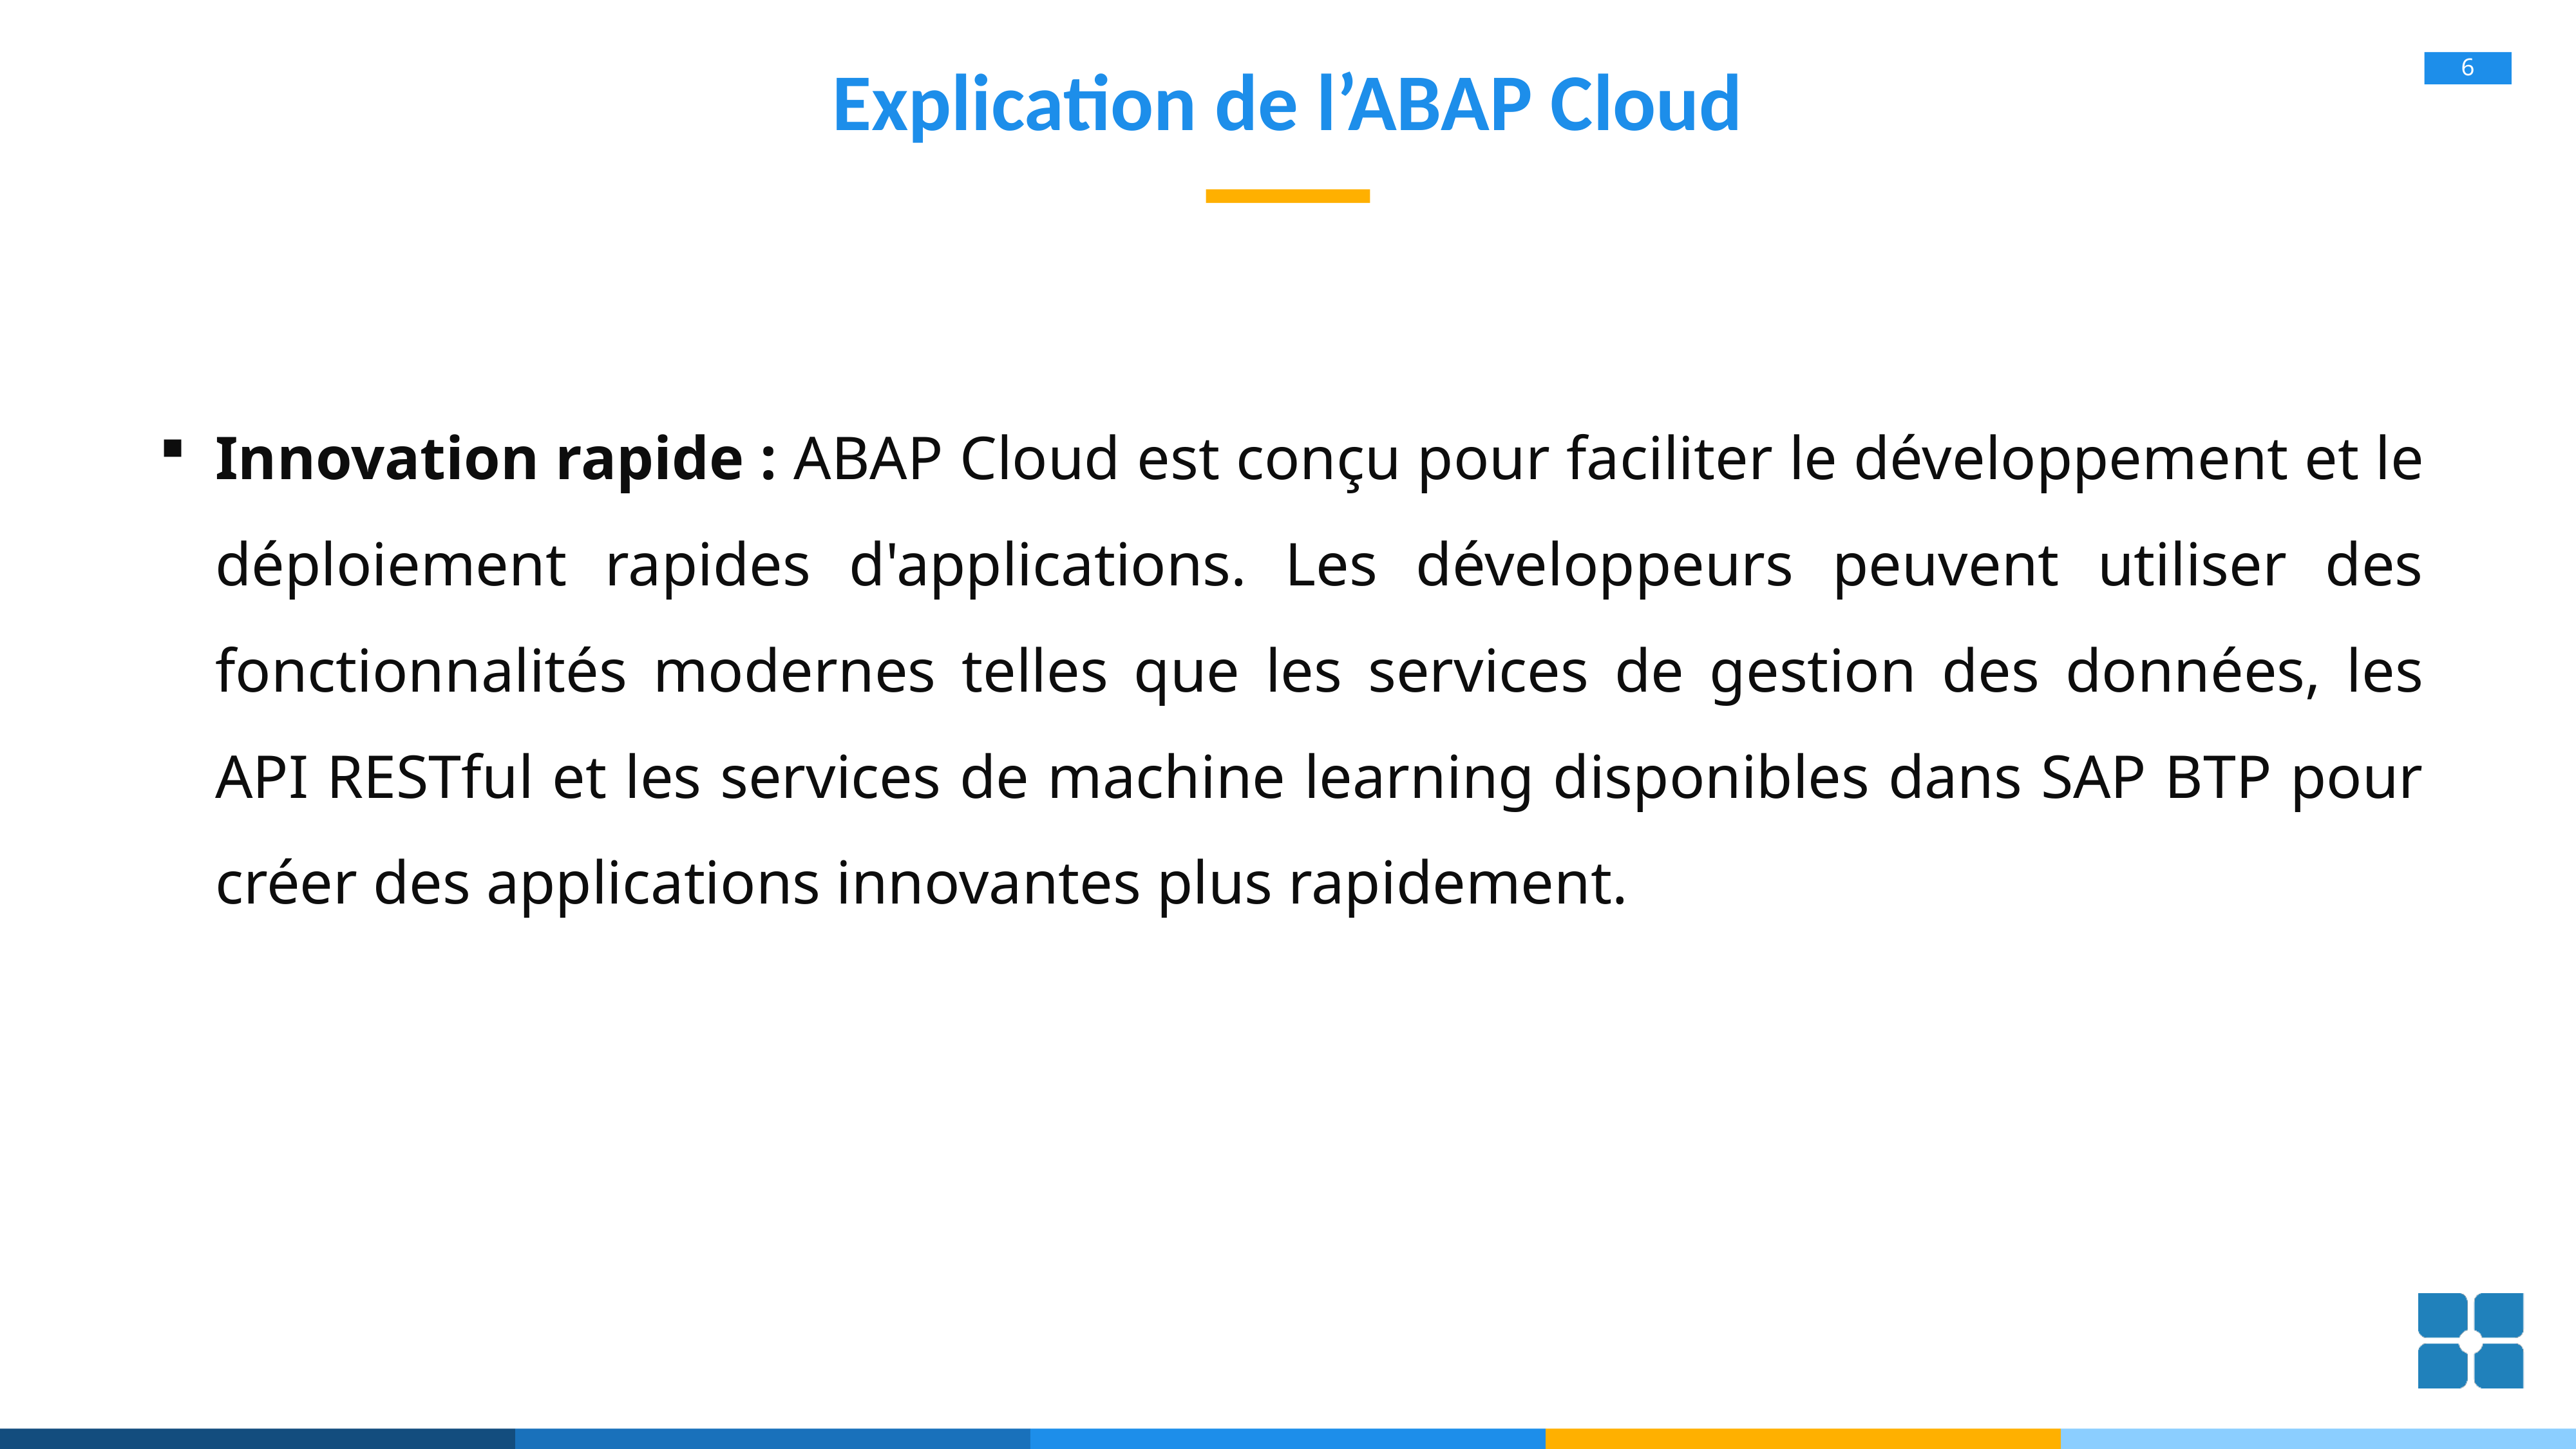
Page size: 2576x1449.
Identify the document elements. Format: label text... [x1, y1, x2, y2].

list Innovation rapide : ABAP Cloud est conçu pour faciliter le développement et le déploiement rapides d'applications. Les développeurs peuvent utiliser des fonctionnalités modernes telles que les services de gestion des données, les API RESTful et les services de machine learning disponibles dans SAP BTP pour créer des applications innovantes plus rapidement. [128, 354, 2457, 1212]
picture [2418, 1293, 2533, 1388]
title Explication de l’ABAP Cloud [0, 0, 2576, 196]
